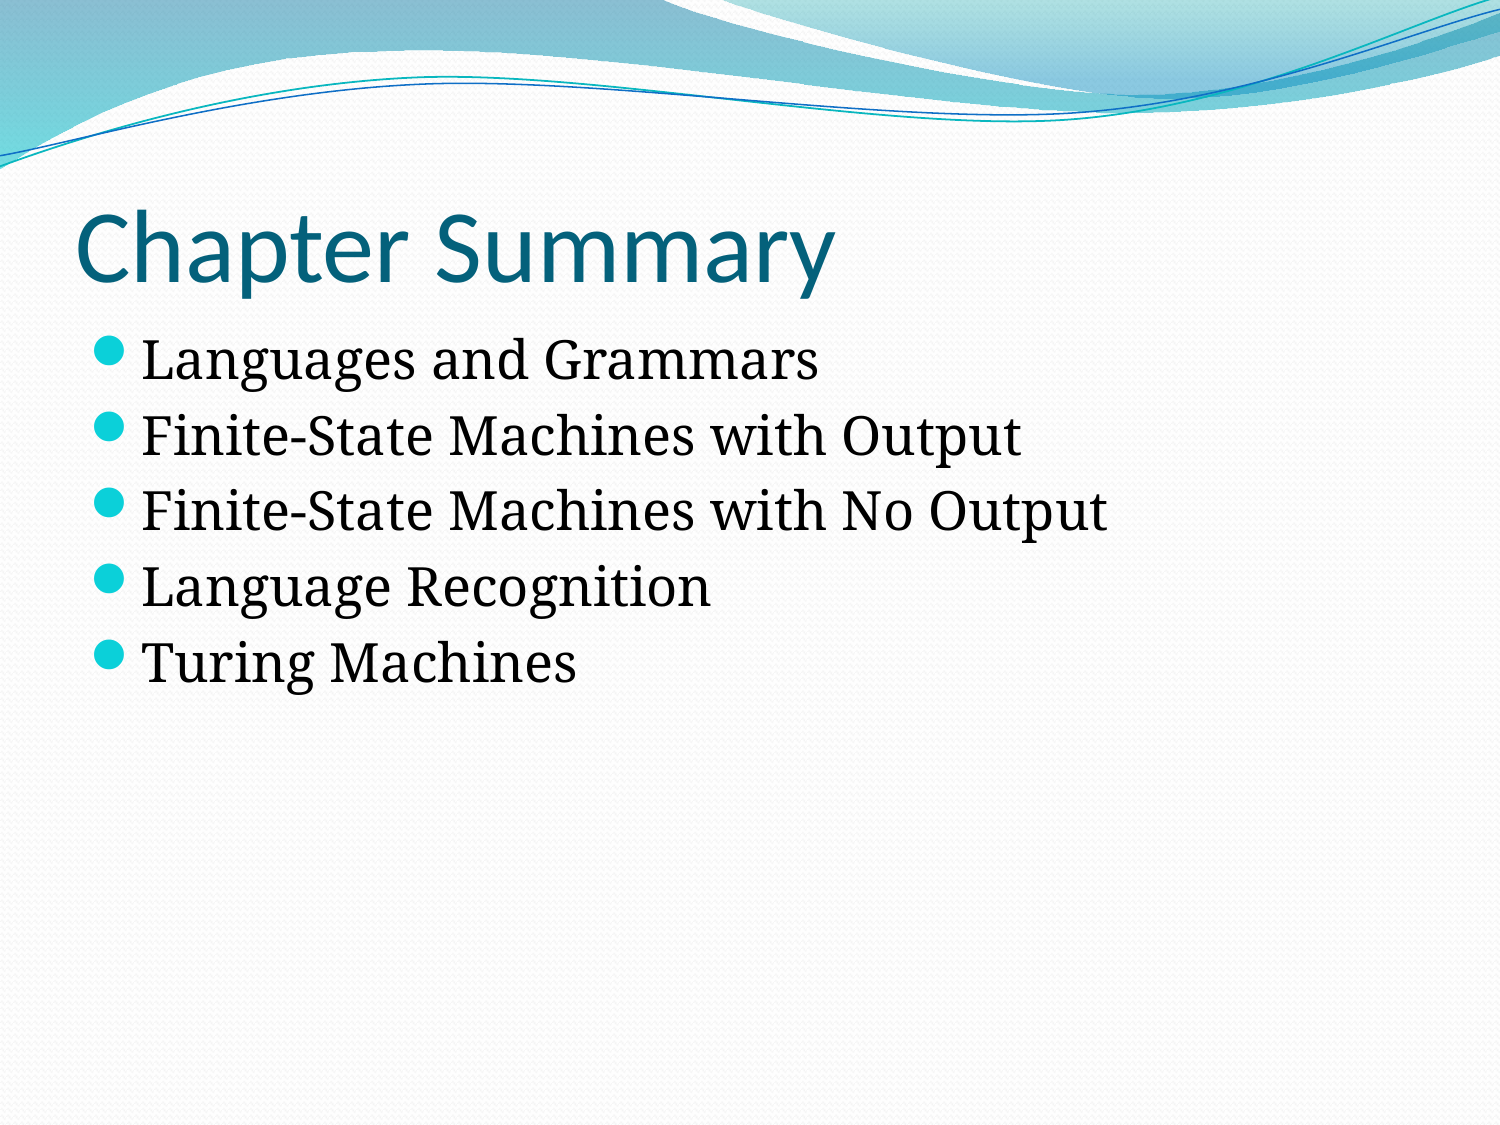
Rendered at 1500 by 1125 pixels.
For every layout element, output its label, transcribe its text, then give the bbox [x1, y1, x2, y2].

title Chapter Summary [75, 115, 1425, 303]
list Languages and Grammars Finite-State Machines with Output Finite-State Machines with No Output Language Recognition Turing Machines [75, 317, 1425, 1038]
